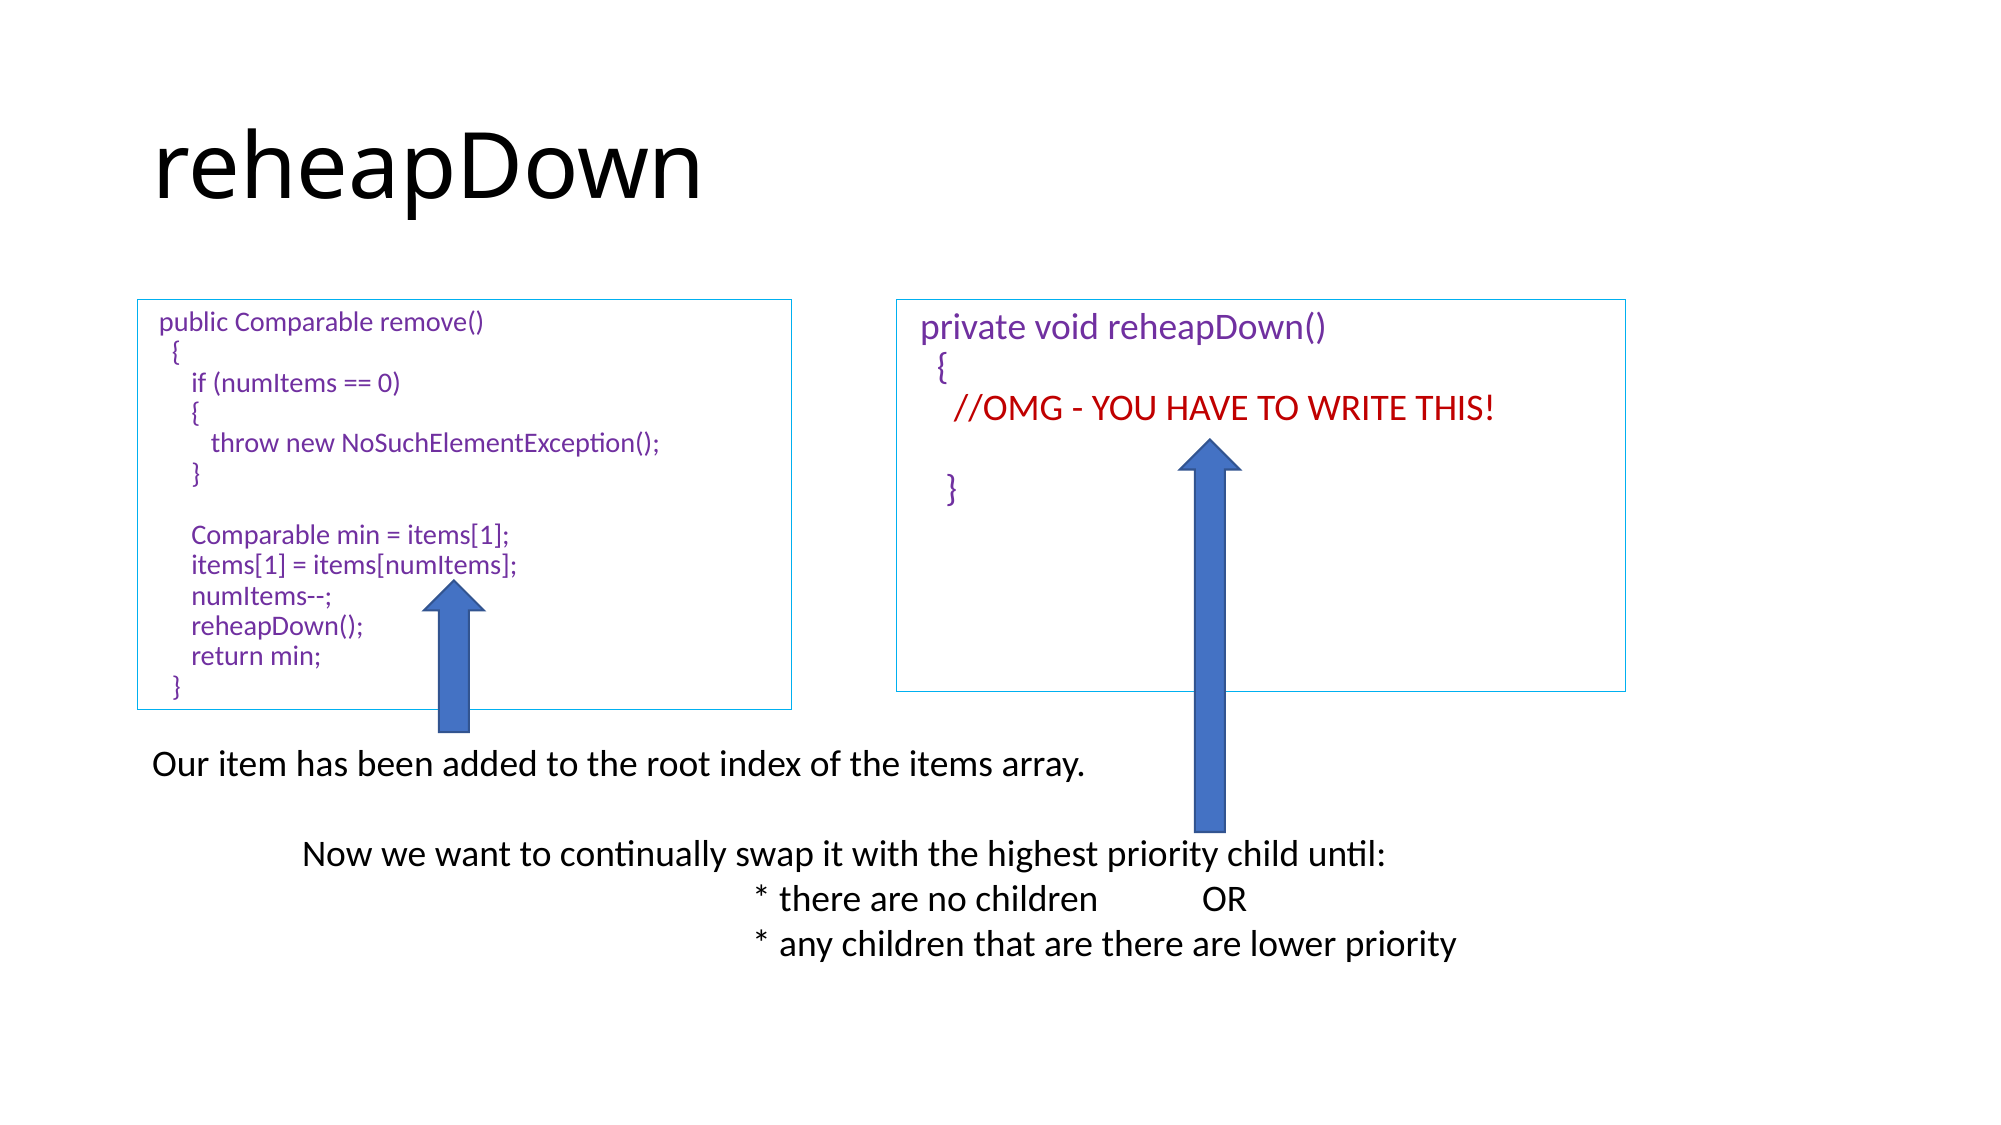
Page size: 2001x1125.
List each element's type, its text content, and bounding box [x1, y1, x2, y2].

text_box Our item has been added to the root index of the items array. Now we want to continually swap it with the highest priority child until: * there are no children OR * any children that are there are lower priority [137, 732, 1772, 1017]
list public Comparable remove() { if (numItems == 0) { throw new NoSuchElementException(); } Comparable min = items[1]; items[1] = items[numItems]; numItems--; reheapDown(); return min; } [137, 299, 792, 710]
title reheapDown [137, 59, 1863, 278]
text_box [421, 578, 487, 734]
text_box private void reheapDown() { //OMG - YOU HAVE TO WRITE THIS! } [896, 299, 1626, 692]
text_box [1177, 438, 1243, 834]
